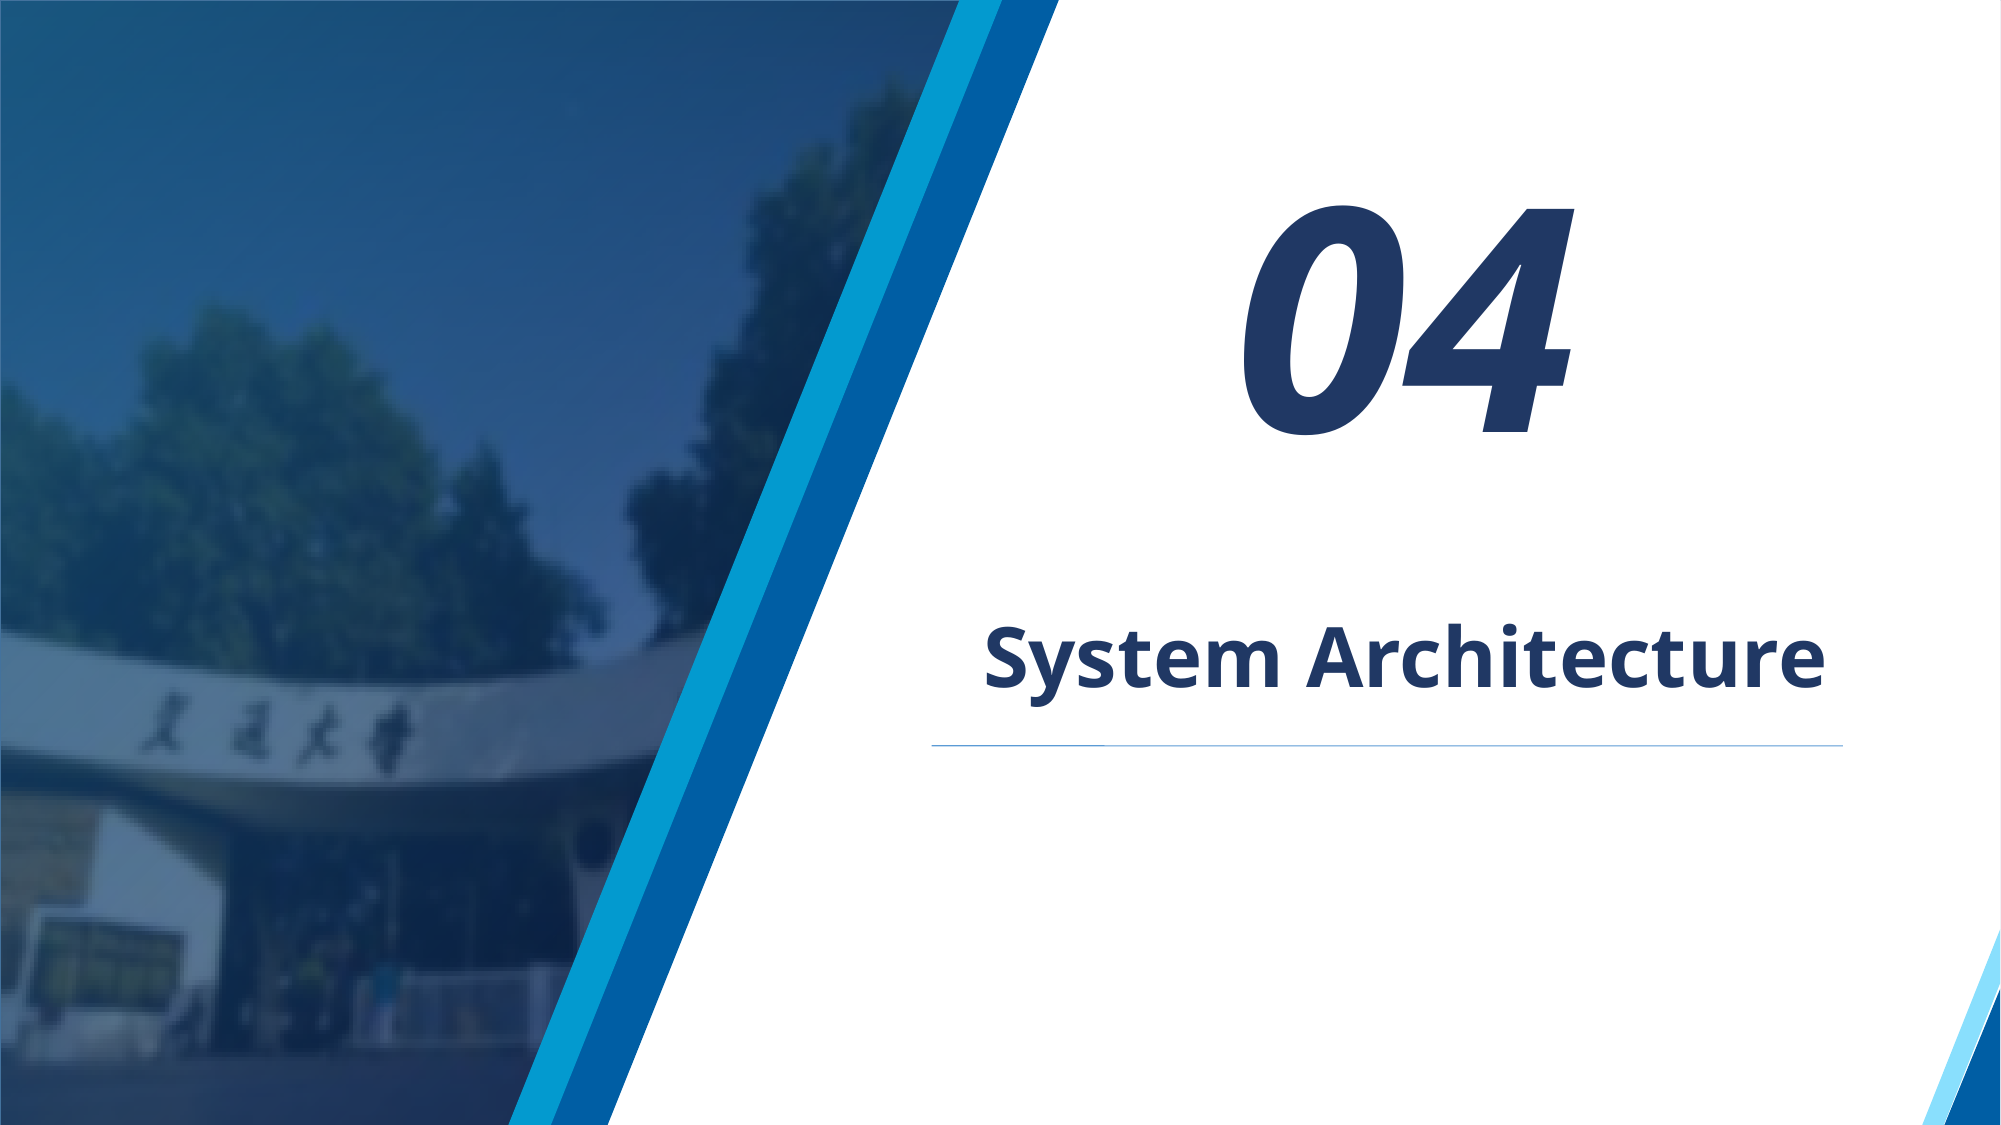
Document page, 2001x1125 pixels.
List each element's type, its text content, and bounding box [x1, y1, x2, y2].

text_box 04 [1219, 155, 1669, 508]
text_box System Architecture [692, 608, 1843, 713]
